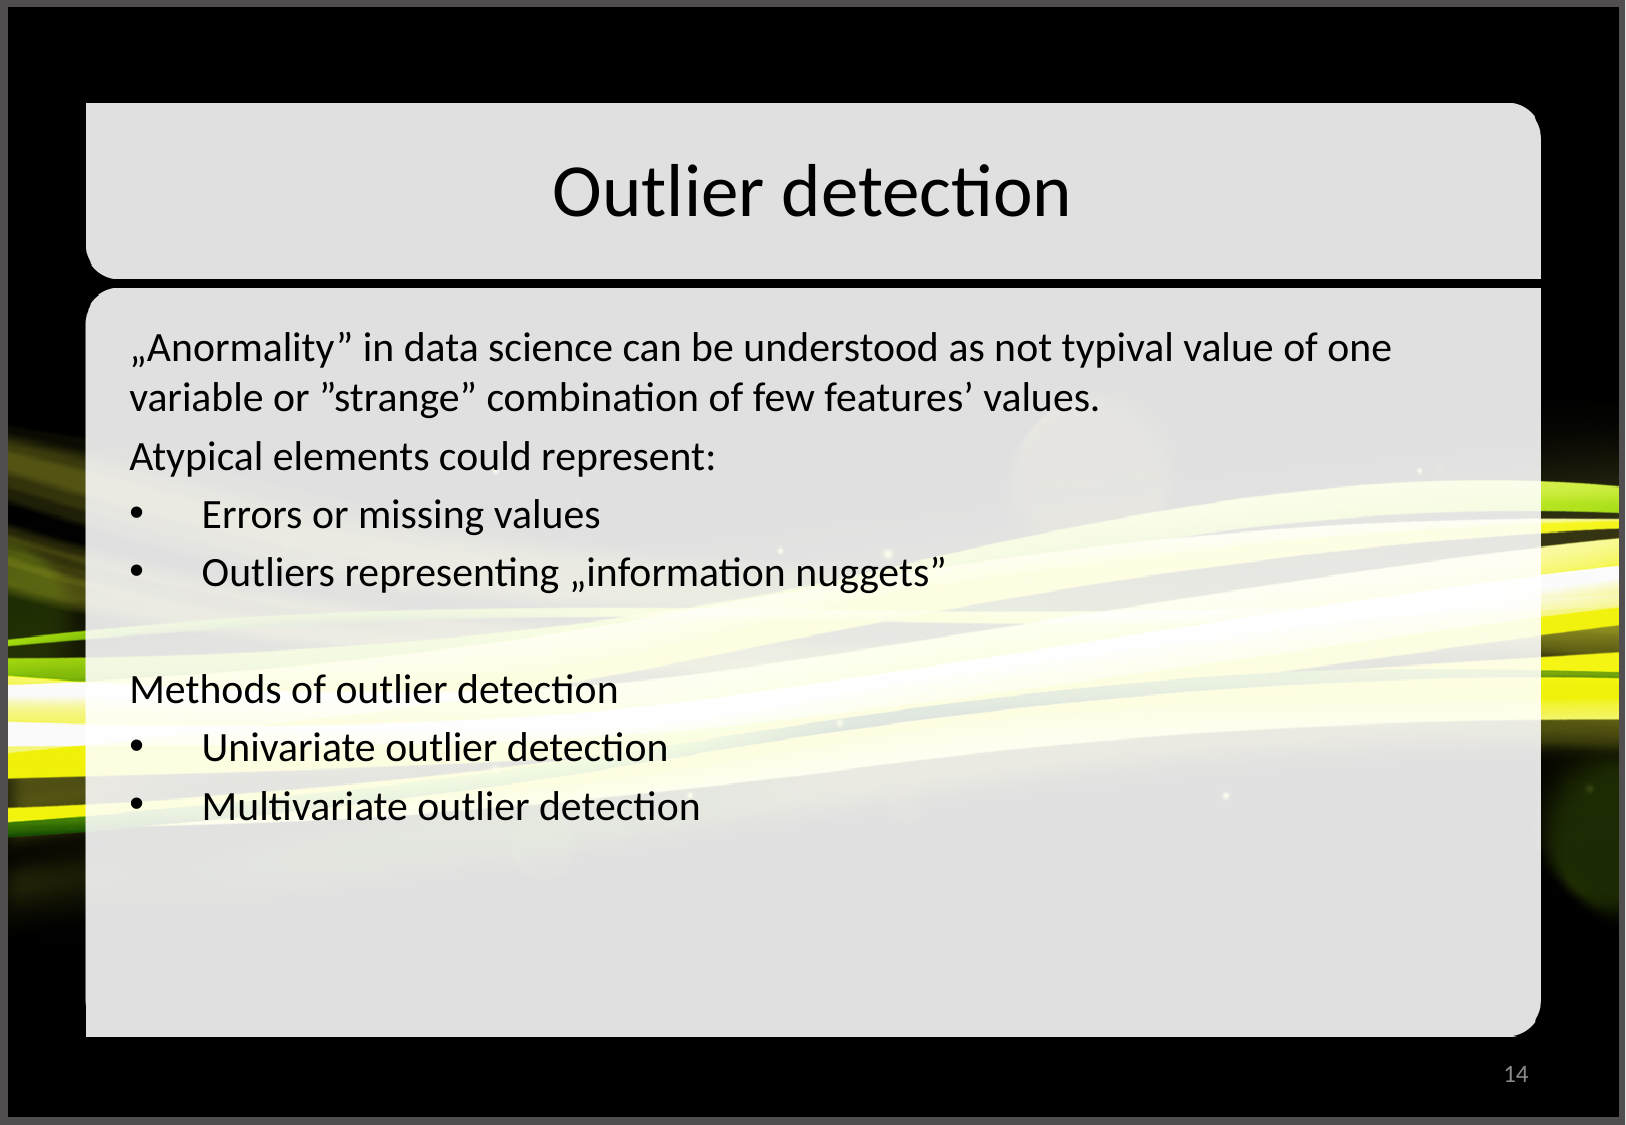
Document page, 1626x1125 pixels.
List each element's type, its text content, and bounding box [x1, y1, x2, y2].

slide_number 14 [1164, 1042, 1544, 1103]
list „Anormality” in data science can be understood as not typival value of one variable or ”strange” combination of few features’ values. Atypical elements could represent: Errors or missing values Outliers representing „information nuggets” Methods of outlier detection Univariate outlier detection Multivariate outlier detection [114, 312, 1516, 1000]
picture [0, 0, 1626, 1125]
title Outlier detection [80, 107, 1544, 266]
